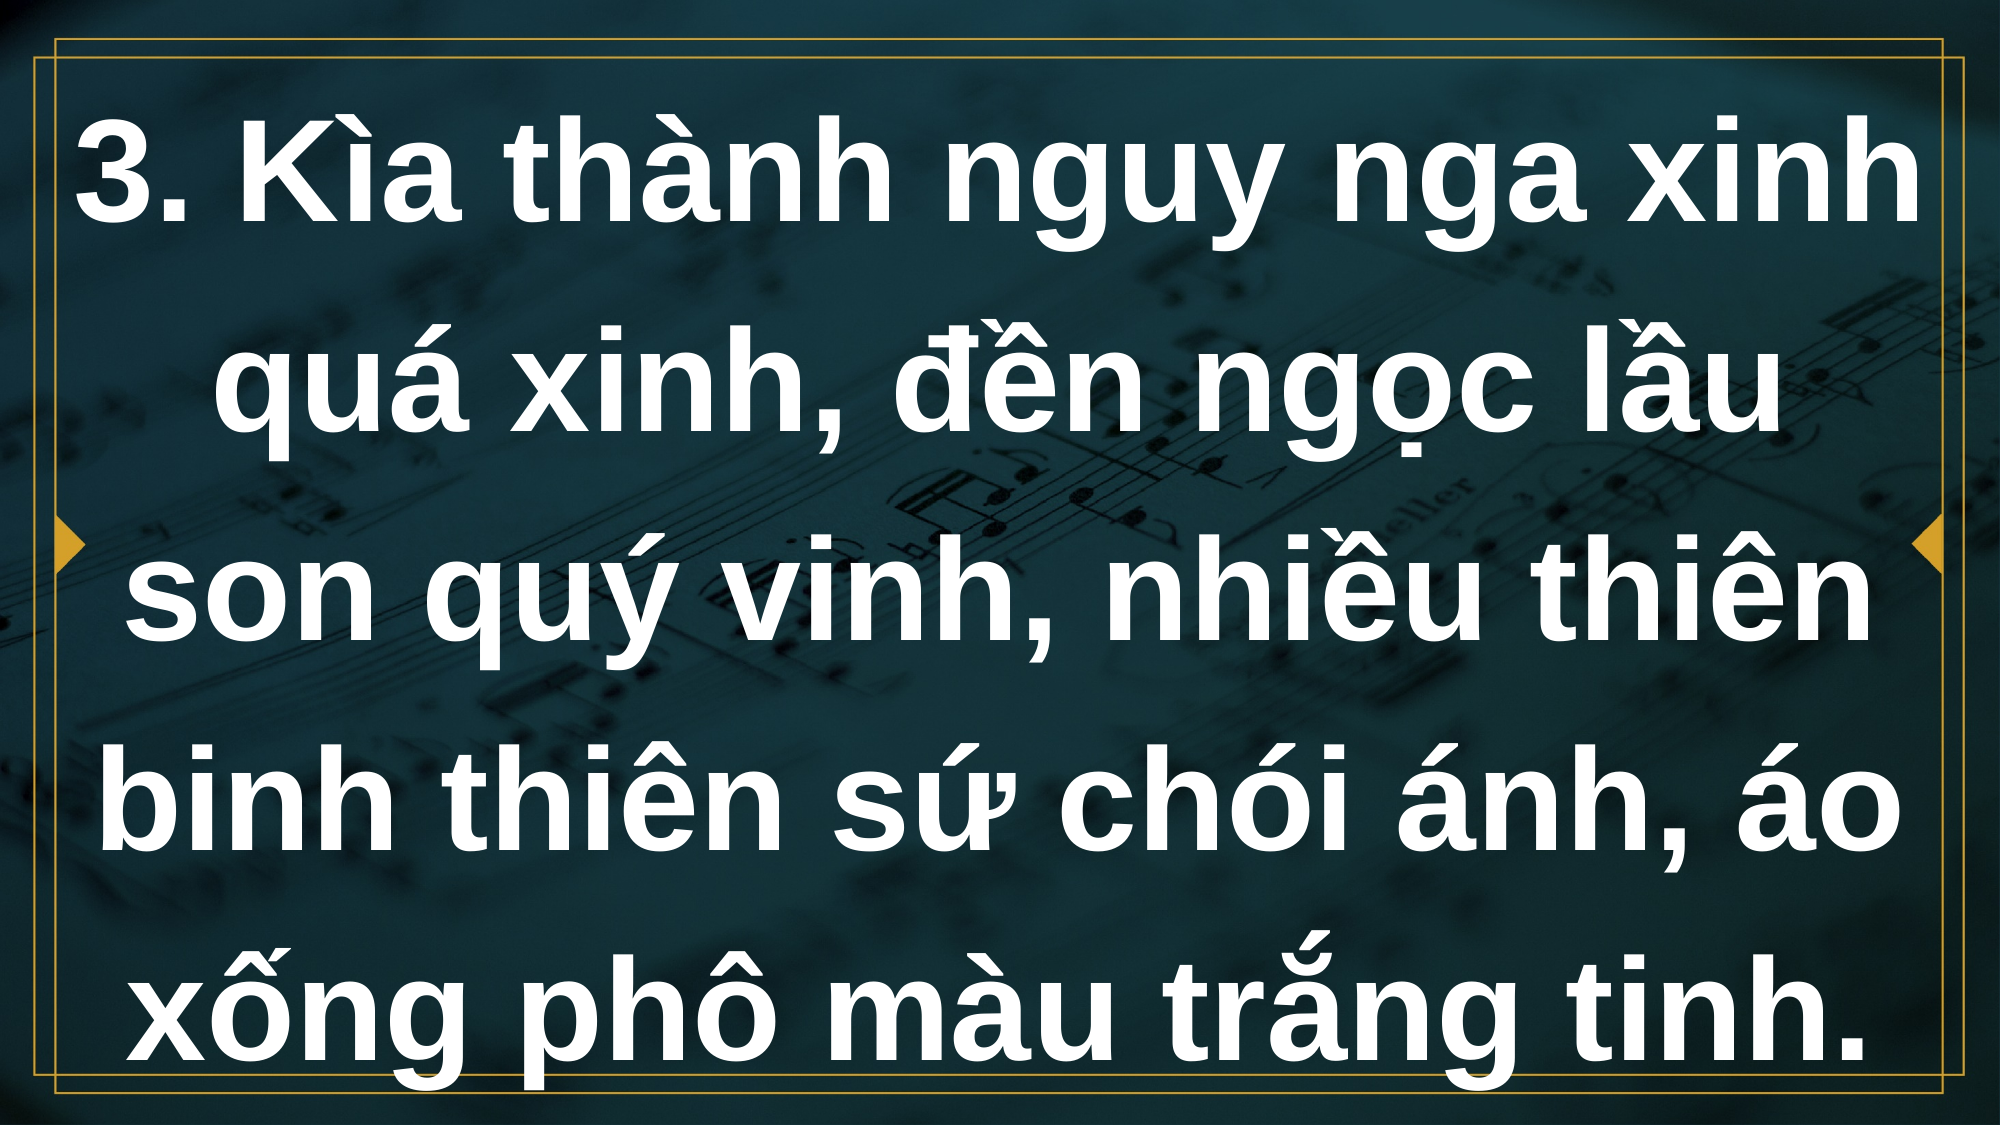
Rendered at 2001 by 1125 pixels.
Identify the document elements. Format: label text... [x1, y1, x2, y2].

picture [0, 0, 2000, 1125]
title 3. Kìa thành nguy nga xinh quá xinh, đền ngọc lầu son quý vinh, nhiều thiên binh thiên sứ chói ánh, áo xống phô màu trắng tinh. [55, 53, 1945, 1077]
